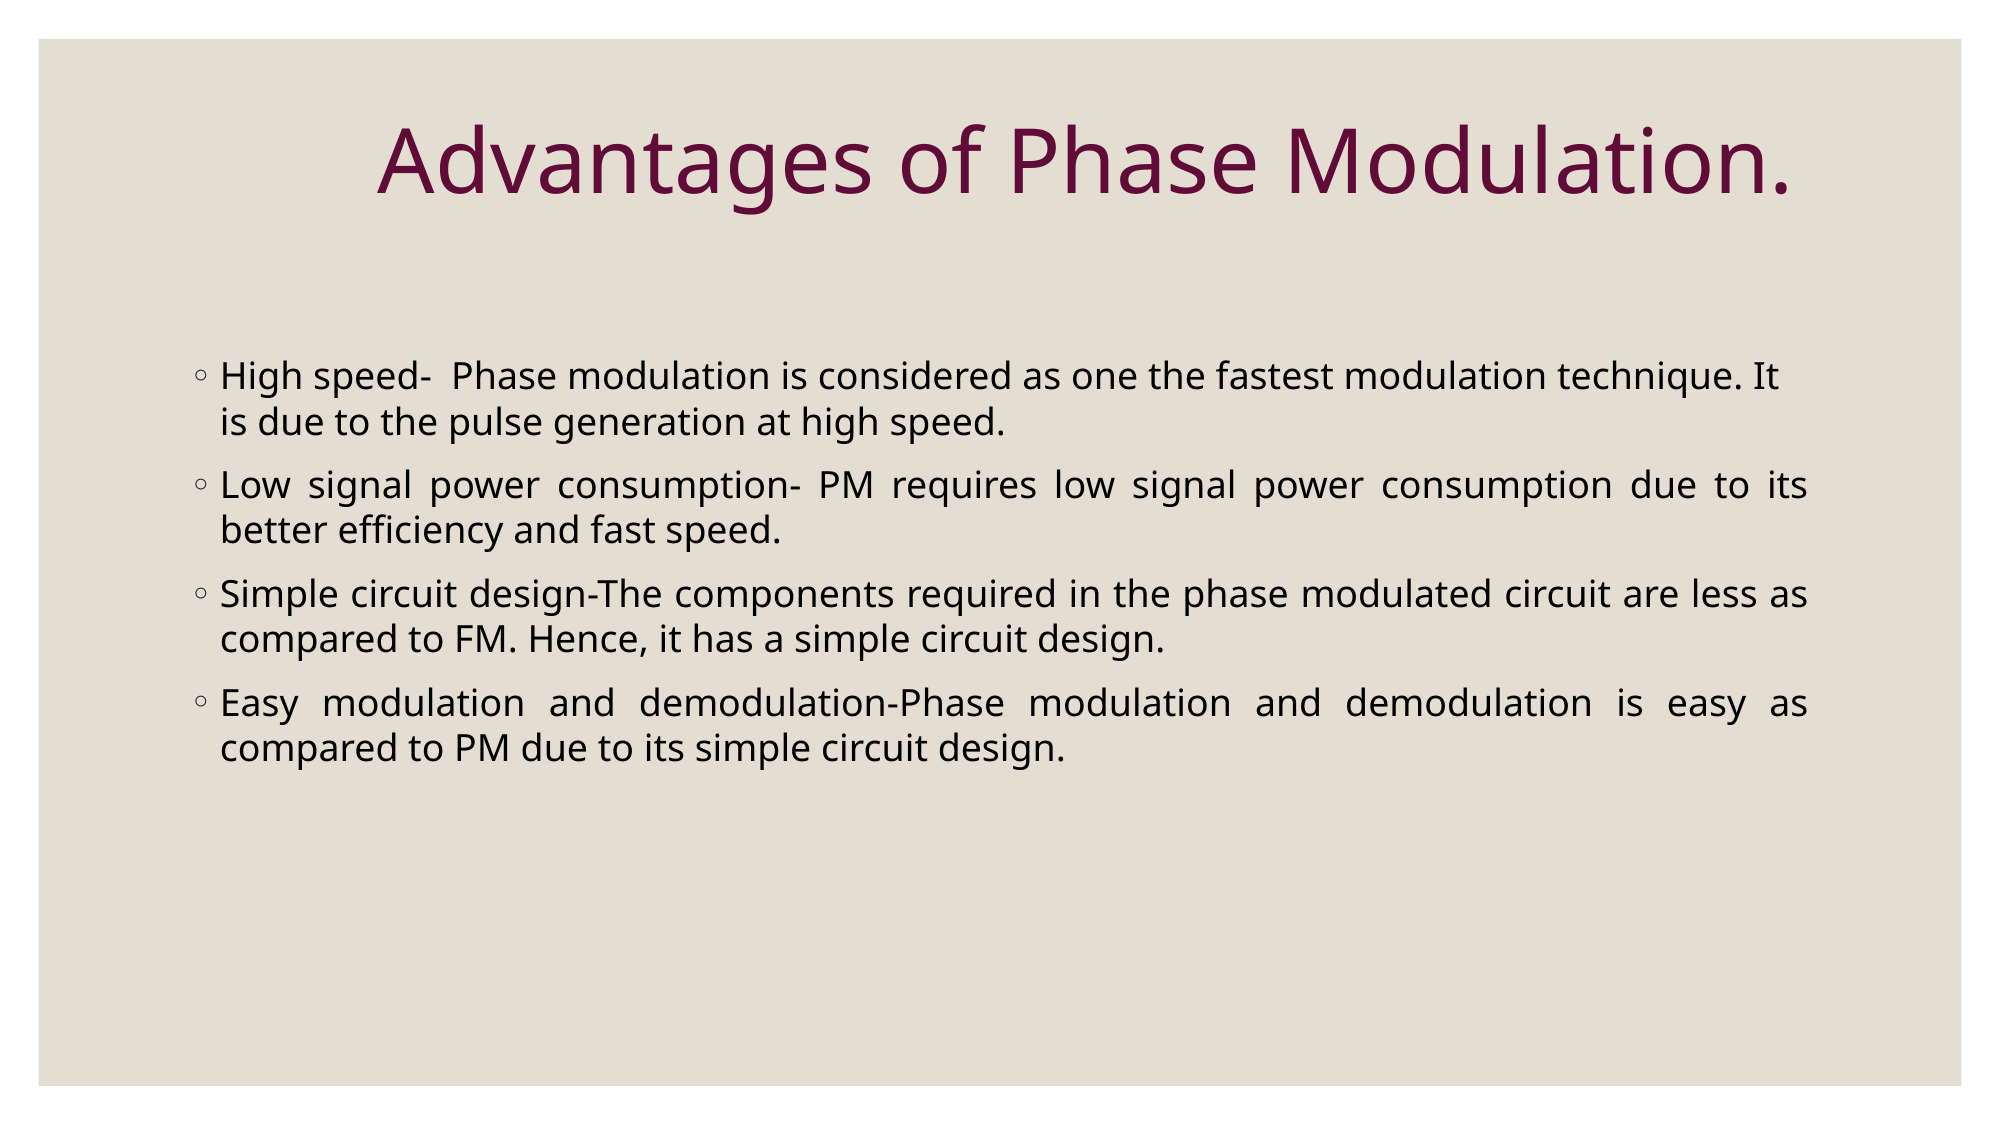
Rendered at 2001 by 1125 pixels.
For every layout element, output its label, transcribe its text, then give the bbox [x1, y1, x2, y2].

title Advantages of Phase Modulation. [174, 105, 1825, 331]
list High speed- Phase modulation is considered as one the fastest modulation technique. It is due to the pulse generation at high speed. Low signal power consumption- PM requires low signal power consumption due to its better efficiency and fast speed. Simple circuit design-The components required in the phase modulated circuit are less as compared to FM. Hence, it has a simple circuit design. Easy modulation and demodulation-Phase modulation and demodulation is easy as compared to PM due to its simple circuit design. [174, 345, 1825, 990]
